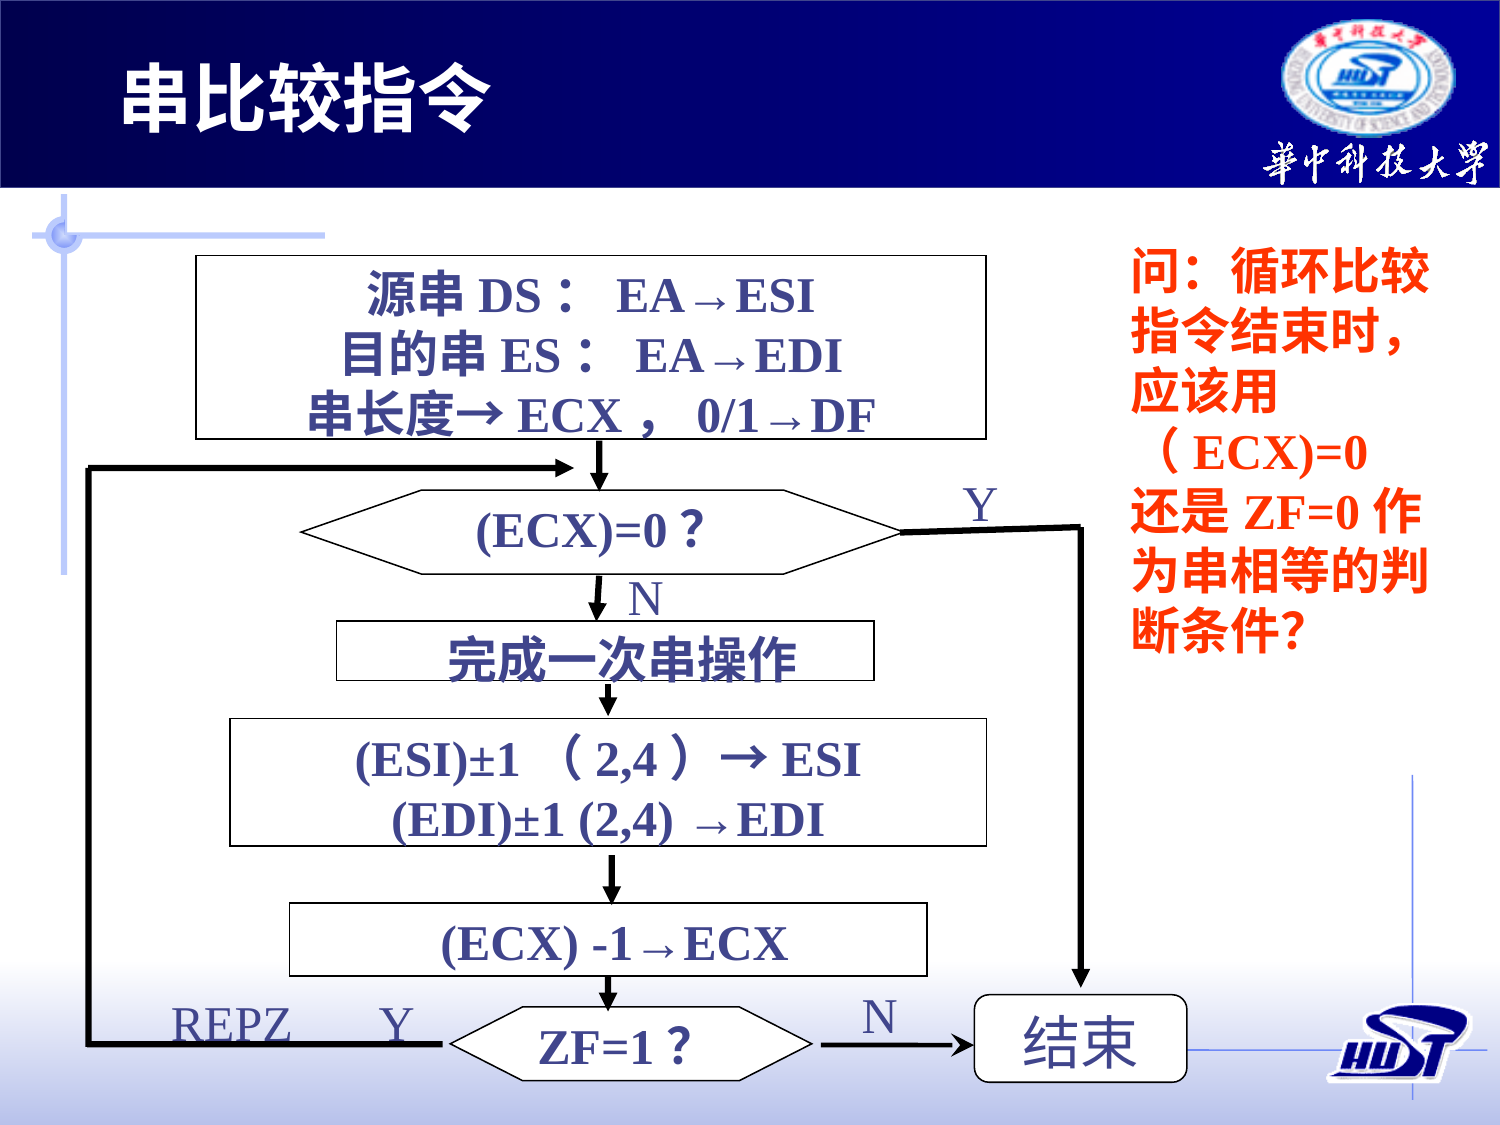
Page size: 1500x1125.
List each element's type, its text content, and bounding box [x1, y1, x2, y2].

text_box 结束 [974, 994, 1187, 1083]
text_box REPZ Y [156, 983, 430, 1059]
text_box 串比较指令 [102, 43, 507, 149]
text_box (ECX)=0？ [301, 490, 904, 575]
text_box 源串DS：EA→ESI 目的串ES：EA→EDI 串长度→ECX，0/1→DF [195, 255, 987, 440]
picture [1281, 19, 1456, 138]
text_box [1074, 528, 1087, 988]
text_box N [846, 1046, 913, 1051]
text_box (ECX) -1→ECX [289, 903, 927, 977]
text_box N [846, 976, 913, 1044]
picture [1262, 140, 1488, 185]
text_box [590, 575, 604, 622]
text_box [605, 855, 618, 906]
text_box 问：循环比较指令结束时，应该用（ECX)=0 还是ZF=0作为串相等的判断条件？ [1116, 231, 1453, 667]
text_box Y [947, 463, 1014, 539]
text_box (ESI)±1（2,4）→ESI (EDI)±1 (2,4) →EDI [230, 718, 987, 846]
text_box ZF=1？ [450, 1006, 812, 1081]
text_box 完成一次串操作 [336, 621, 874, 681]
text_box [953, 1034, 975, 1056]
text_box [601, 976, 615, 1012]
text_box [88, 461, 575, 475]
text_box [601, 684, 615, 717]
text_box N [612, 558, 679, 633]
text_box [593, 440, 606, 492]
